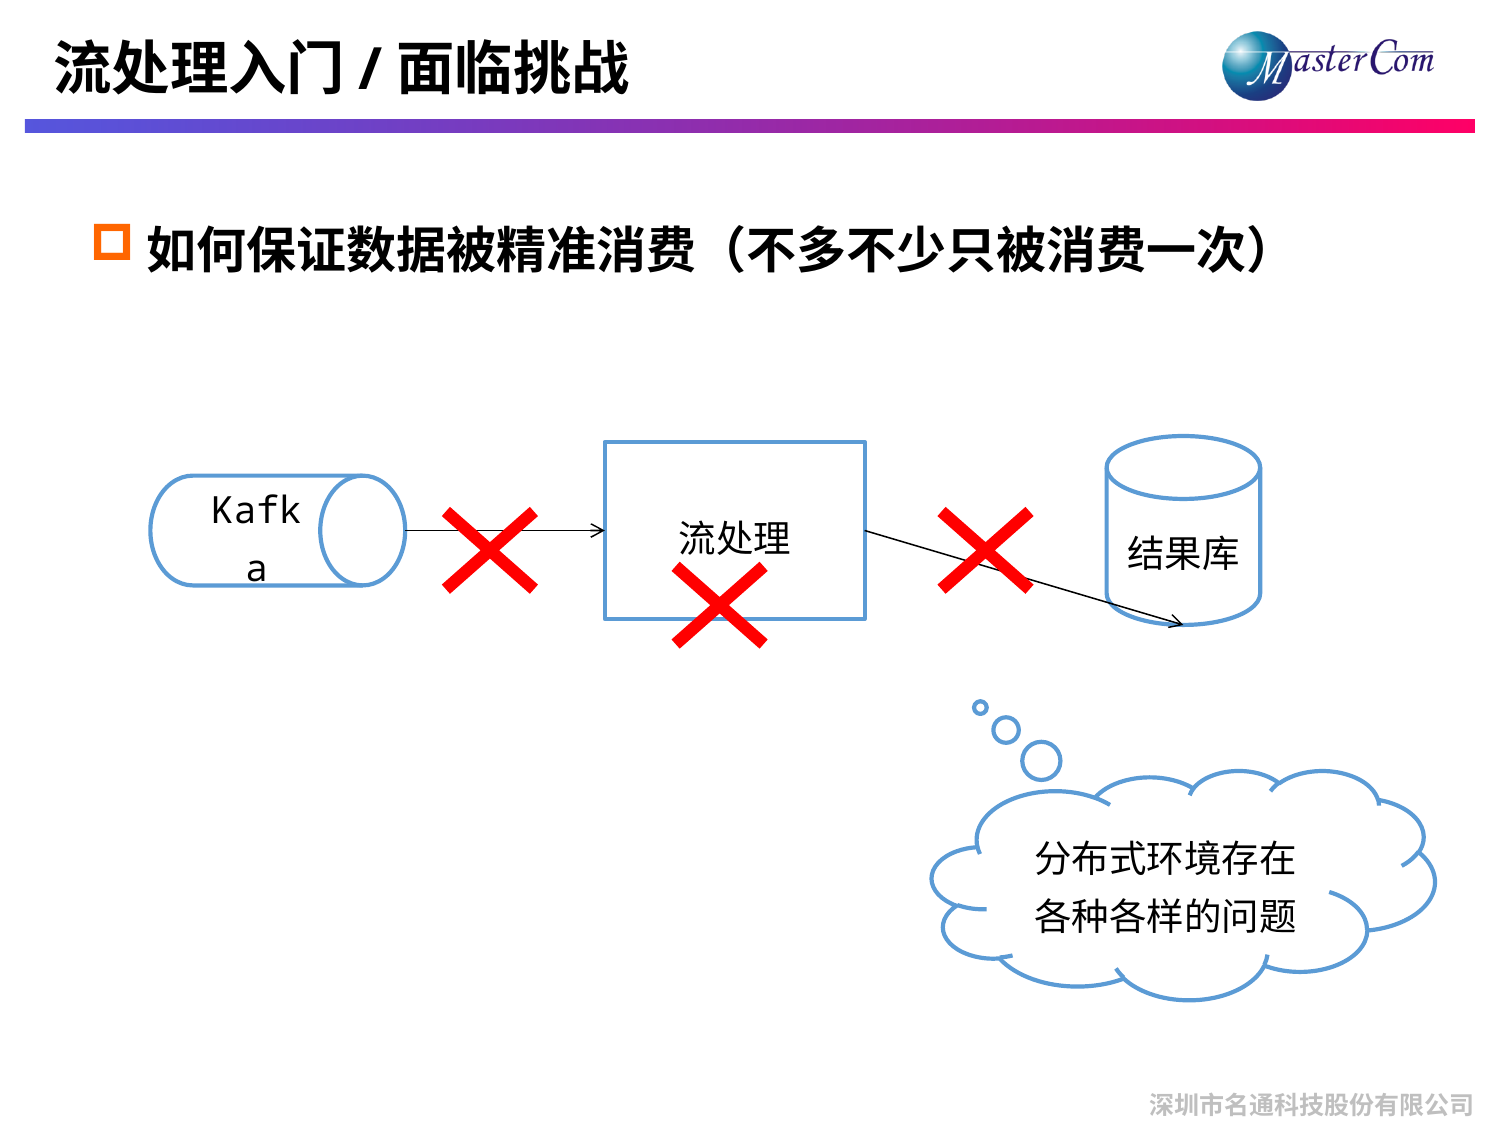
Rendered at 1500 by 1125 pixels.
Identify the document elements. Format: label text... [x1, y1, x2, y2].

text_box 分布式环境存在各种各样的问题 [991, 715, 1021, 745]
text_box [1000, 506, 1034, 529]
text_box Kafka [148, 473, 408, 588]
title 流处理入门/面临挑战 [24, 0, 1261, 132]
text_box [441, 506, 476, 529]
text_box [937, 506, 971, 529]
list 如何保证数据被精准消费（不多不少只被消费一次） [75, 196, 1425, 1050]
text_box 分布式环境存在各种各样的问题 [929, 768, 1438, 1003]
picture [1261, 31, 1434, 101]
text_box 分布式环境存在各种各样的问题 [1020, 739, 1063, 783]
text_box [671, 561, 768, 649]
text_box [441, 538, 538, 594]
text_box 结果库 [1104, 433, 1263, 628]
text_box [937, 538, 1034, 594]
text_box [504, 506, 538, 529]
text_box 分布式环境存在各种各样的问题 [971, 699, 989, 716]
text_box 流处理 [603, 440, 867, 621]
